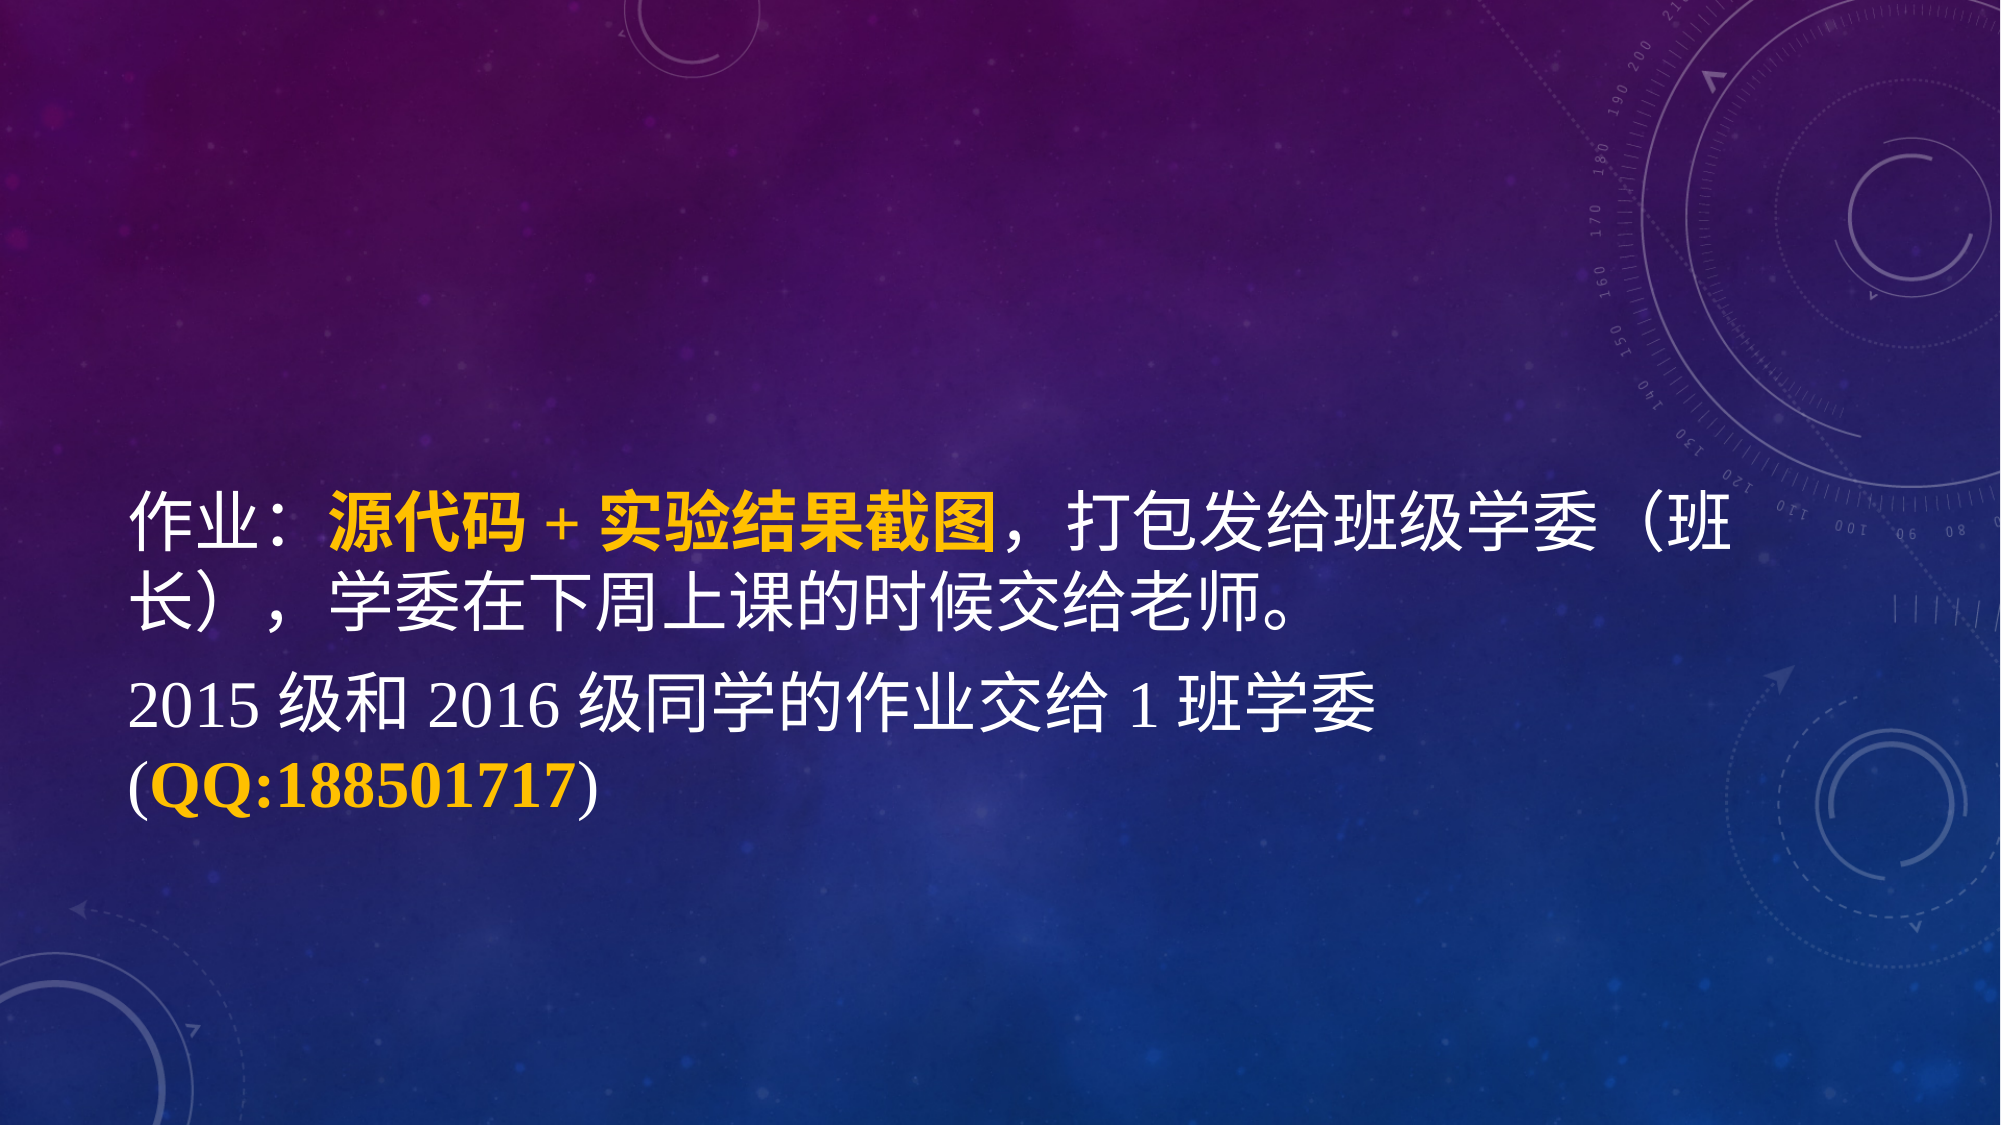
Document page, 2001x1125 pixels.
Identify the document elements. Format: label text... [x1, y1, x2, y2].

list 作业：源代码+实验结果截图，打包发给班级学委（班长），学委在下周上课的时候交给老师。 2015级和2016级同学的作业交给1班学委(QQ:188501717) [112, 351, 1775, 950]
picture [0, 0, 2001, 1125]
